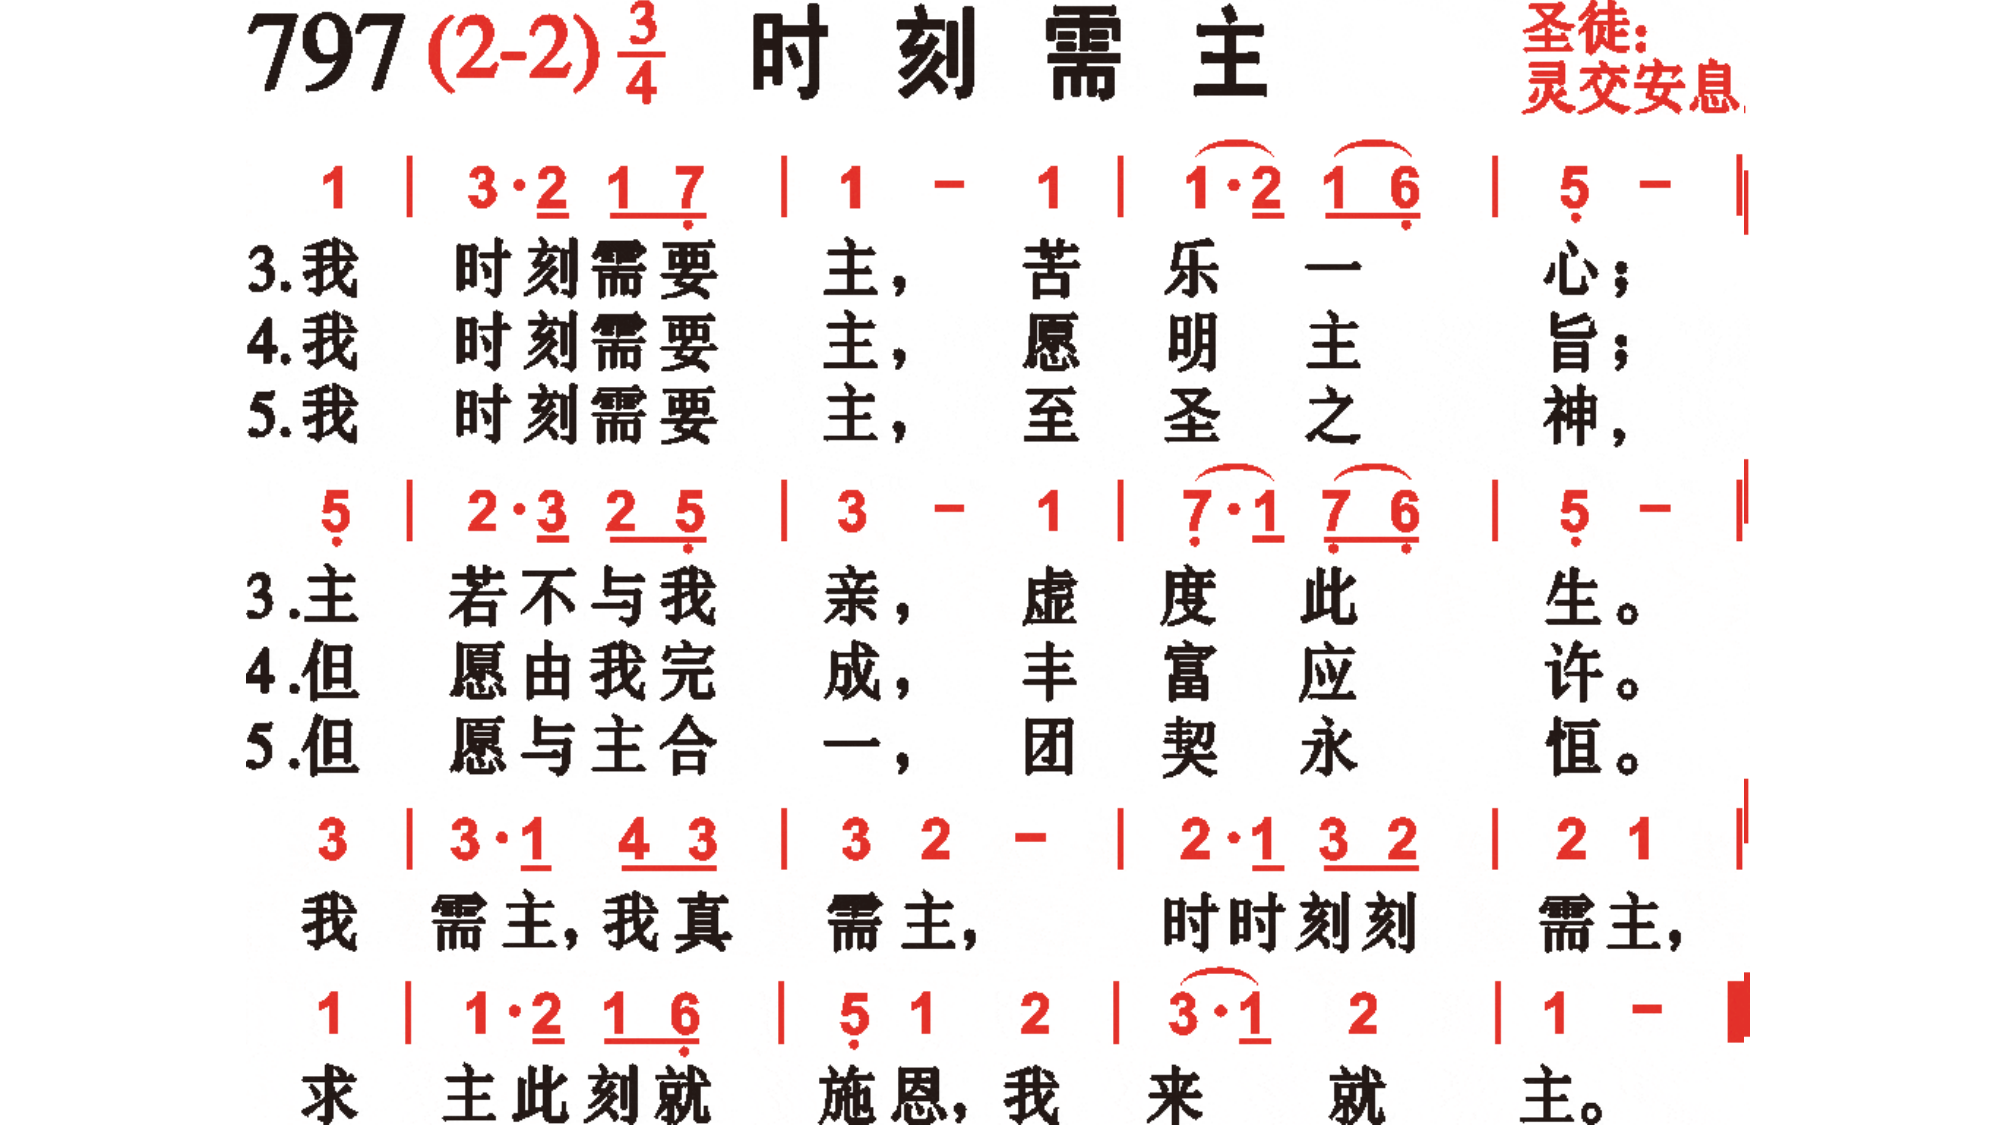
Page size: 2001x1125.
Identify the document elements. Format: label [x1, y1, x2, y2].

picture [246, 0, 1750, 1125]
